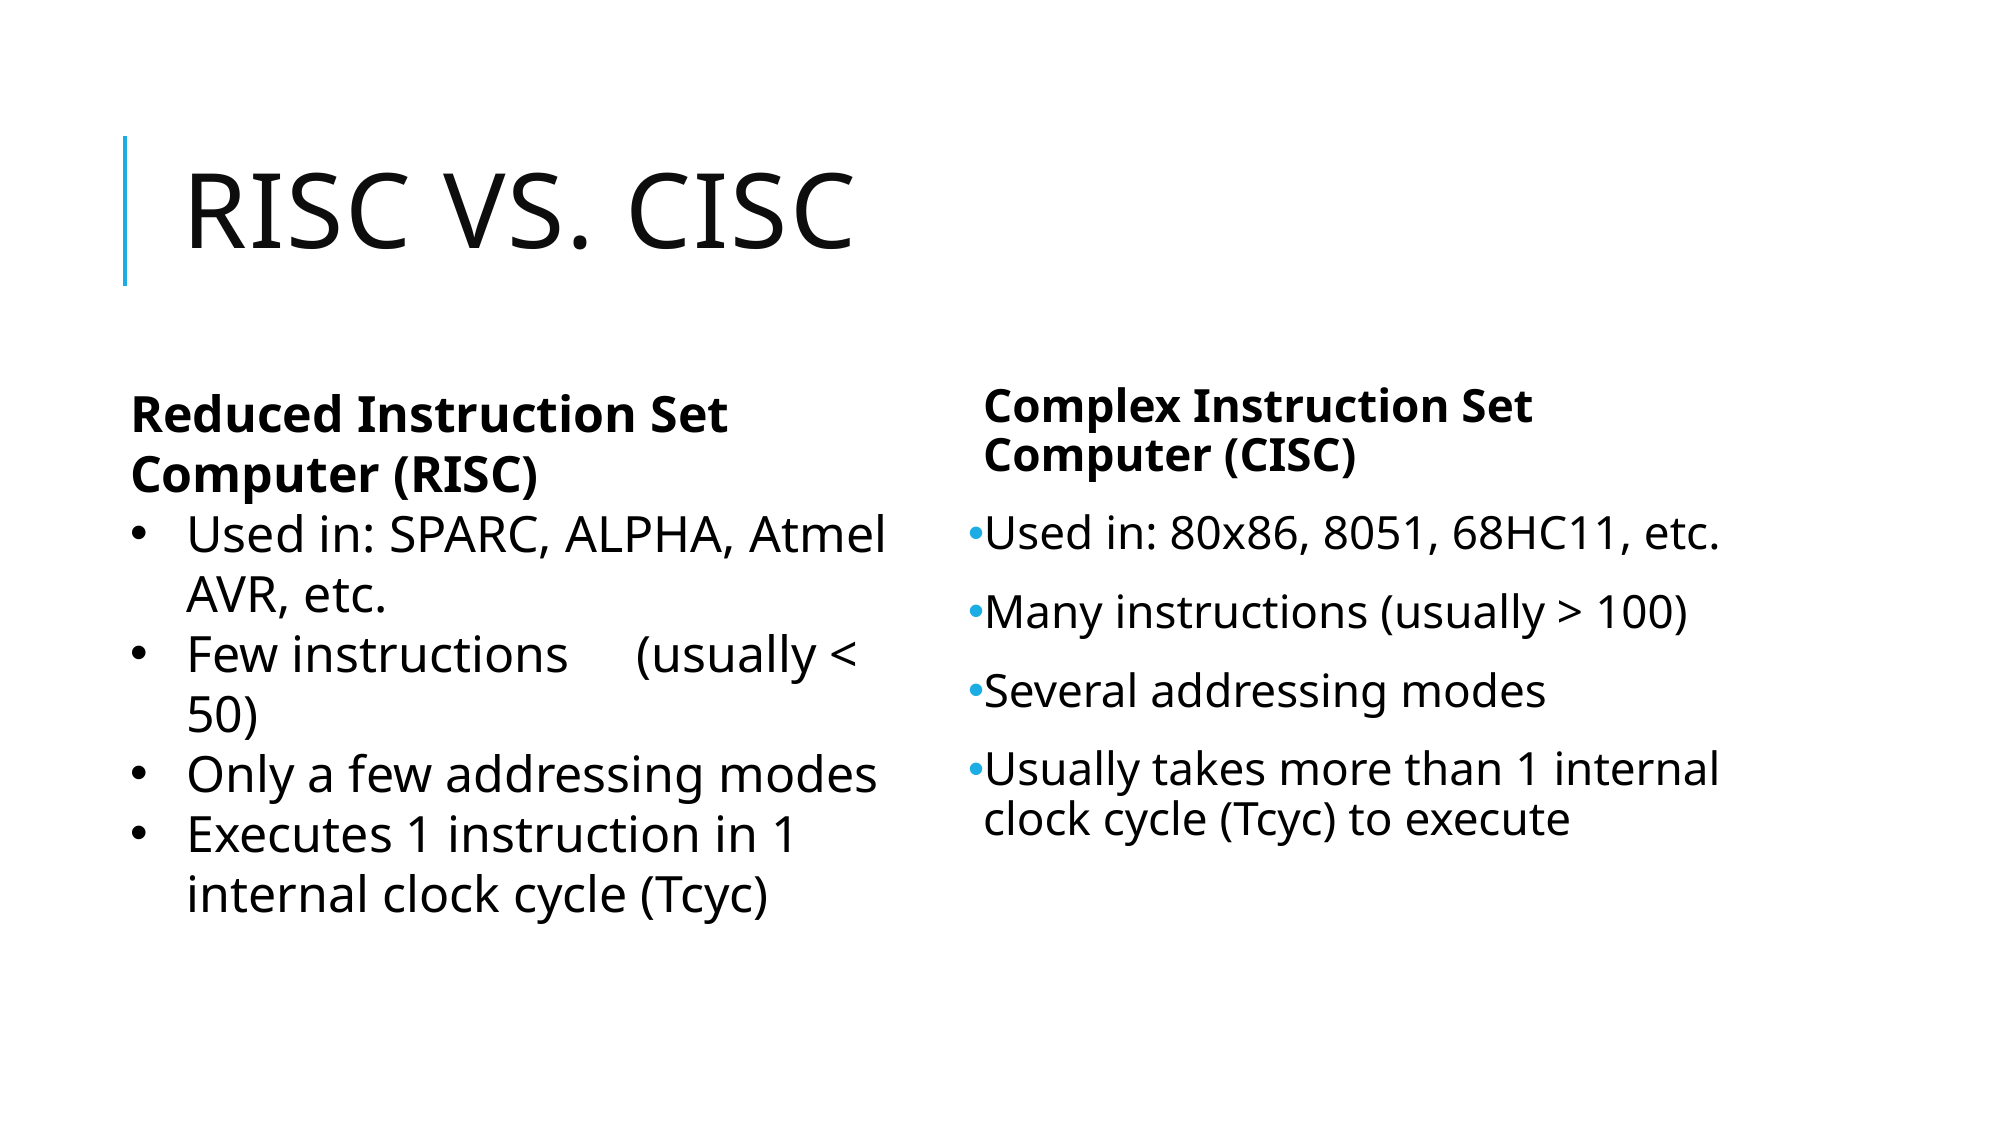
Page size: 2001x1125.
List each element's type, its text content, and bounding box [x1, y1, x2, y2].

text_box Reduced Instruction Set Computer (RISC) Used in: SPARC, ALPHA, Atmel AVR, etc. Few instructions (usually < 50) Only a few addressing modes Executes 1 instruction in 1 internal clock cycle (Tcyc) [115, 374, 918, 975]
title RISC vs. CISC [168, 96, 1763, 342]
list Complex Instruction Set Computer (CISC) Used in: 80x86, 8051, 68HC11, etc. Many instructions (usually > 100) Several addressing modes Usually takes more than 1 internal clock cycle (Tcyc) to execute [960, 375, 1763, 825]
